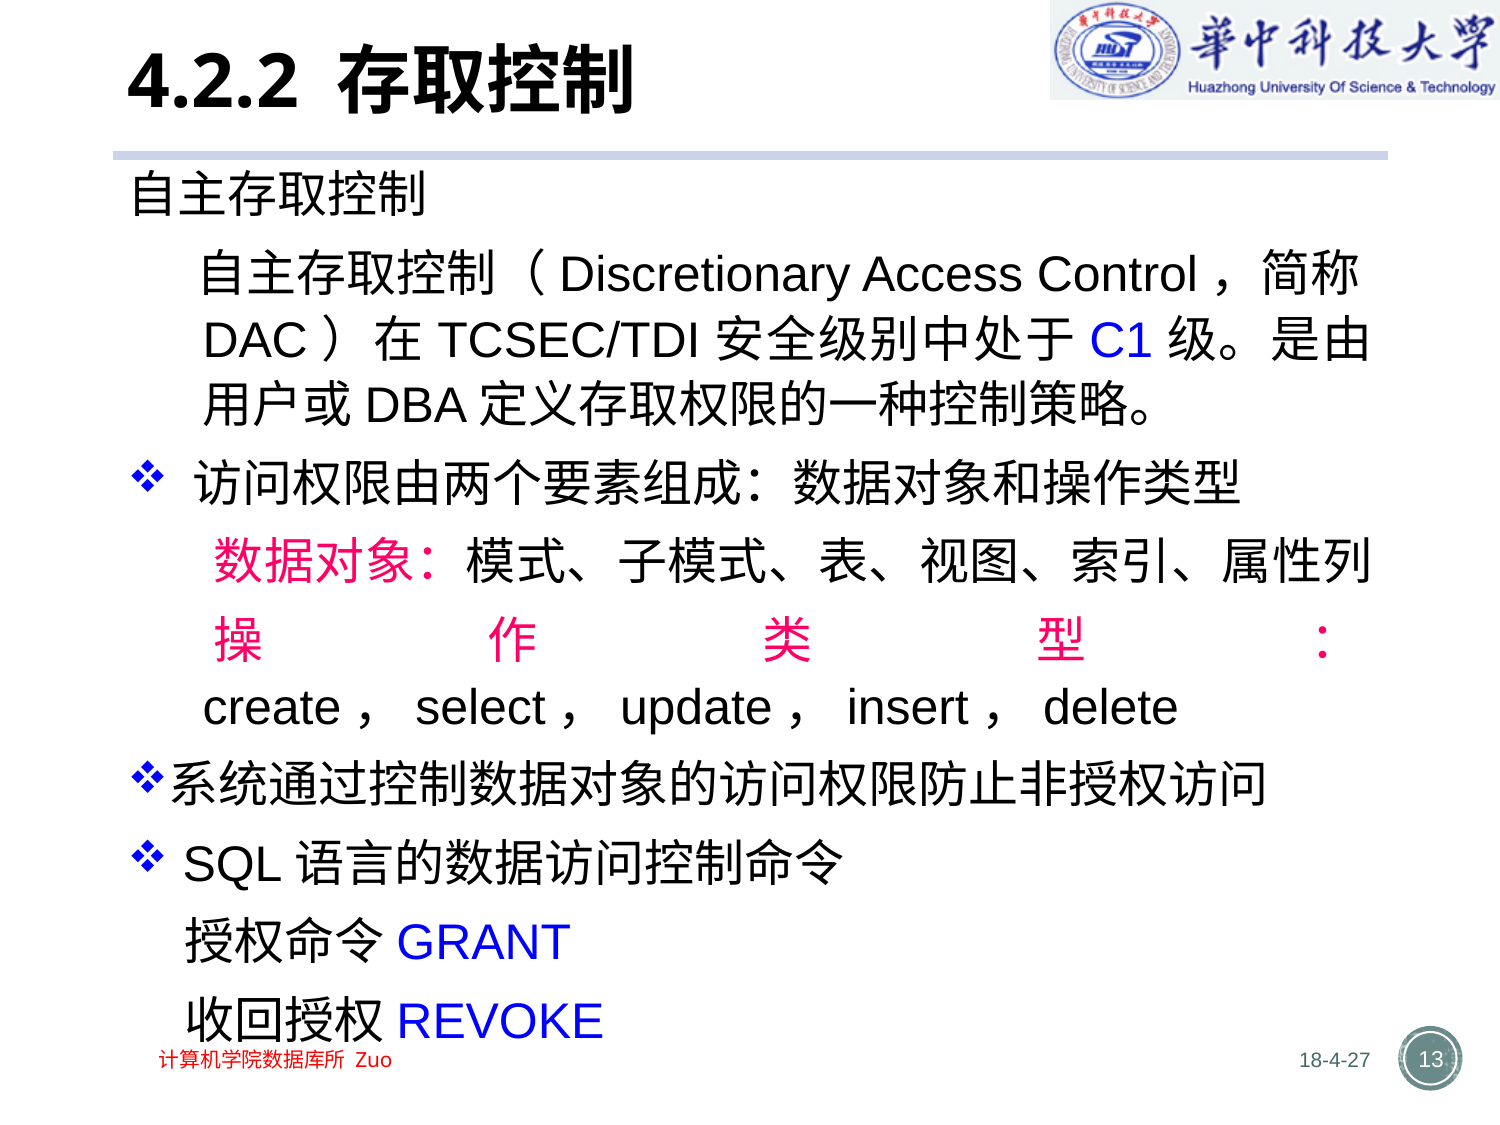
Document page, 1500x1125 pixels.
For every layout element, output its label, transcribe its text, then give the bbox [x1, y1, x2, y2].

slide_number 13 [1391, 1028, 1471, 1089]
title 4.2.2 存取控制 [112, 19, 1388, 148]
picture [1050, 0, 1500, 100]
list 自主存取控制 自主存取控制（Discretionary Access Control，简称DAC）在TCSEC/TDI安全级别中处于C1级。是由用户或DBA定义存取权限的一种控制策略。 访问权限由两个要素组成：数据对象和操作类型 数据对象：模式、子模式、表、视图、索引、属性列 操作类型：create，select，update，insert，delete 系统通过控制数据对象的访问权限防止非授权访问 SQL语言的数据访问控制命令 授权命令GRANT 收回授权REVOKE [112, 149, 1388, 1029]
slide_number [983, 1028, 1386, 1089]
